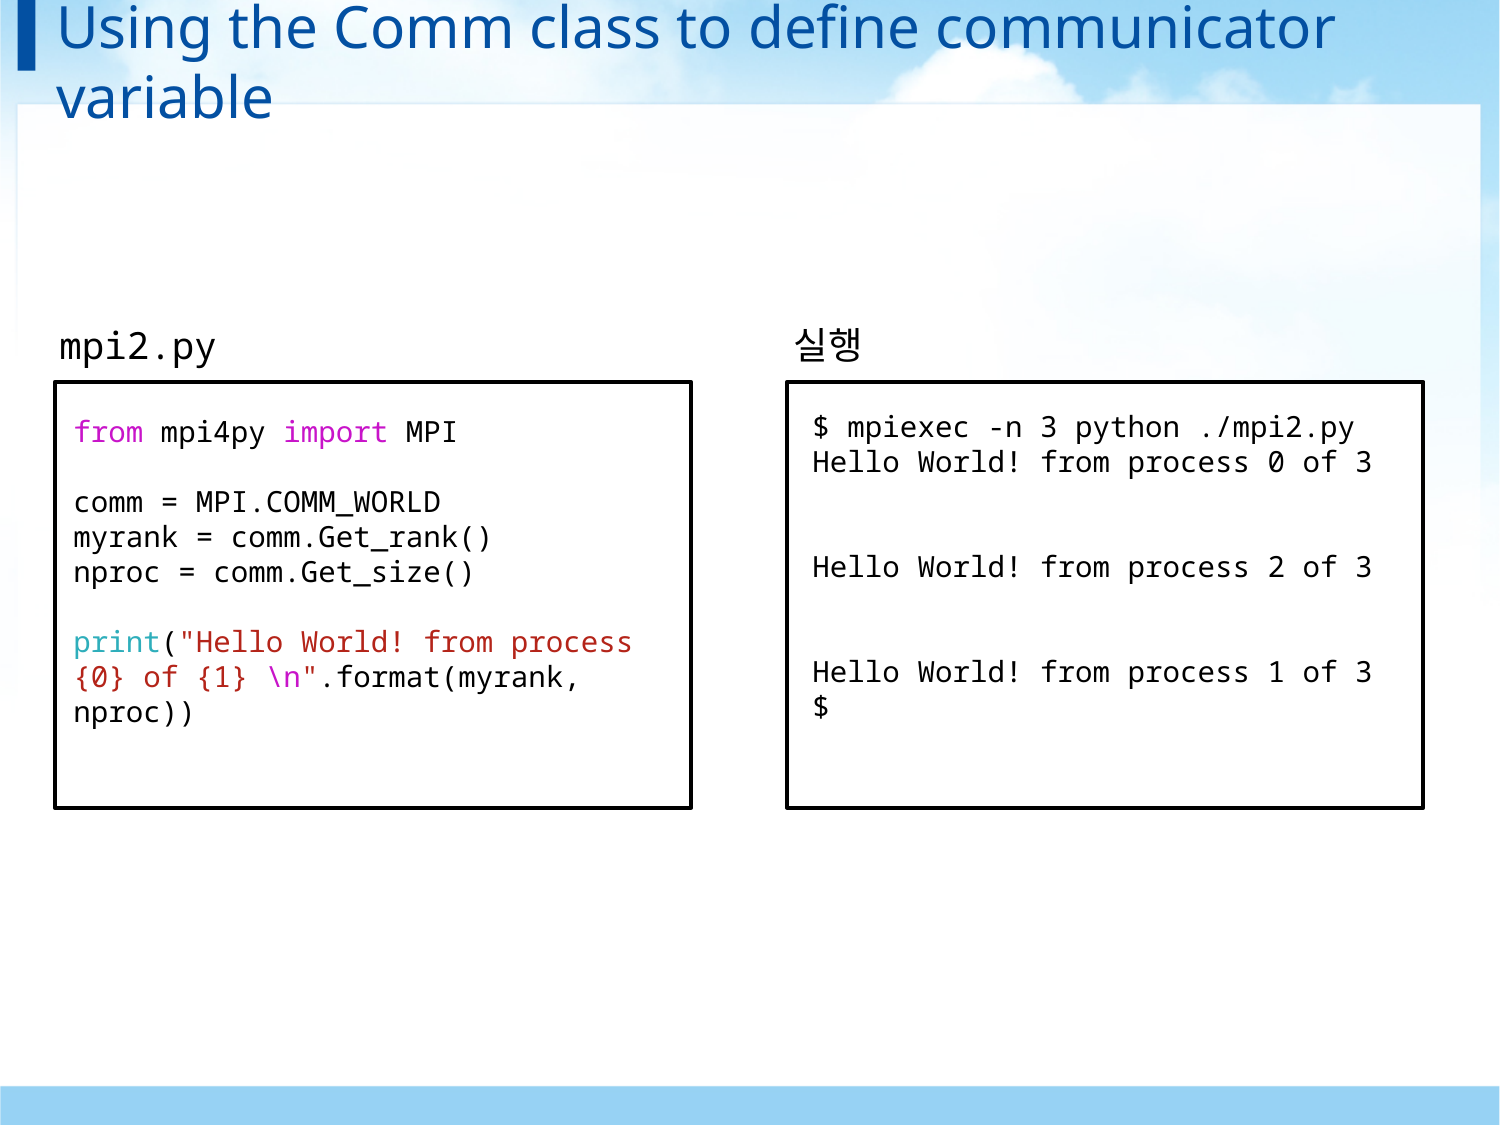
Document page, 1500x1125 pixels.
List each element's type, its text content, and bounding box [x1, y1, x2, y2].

title Using the Comm class to define communicator variable [41, 19, 1392, 102]
text_box [785, 380, 1425, 810]
text_box mpi2.py [44, 314, 232, 375]
text_box 실행 [778, 314, 878, 375]
text_box $ mpiexec -n 3 python ./mpi2.py Hello World! from process 0 of 3 Hello World! from process 2 of 3 Hello World! from process 1 of 3 $ [797, 400, 1405, 731]
text_box [53, 380, 693, 810]
text_box from mpi4py import MPI comm = MPI.COMM_WORLD myrank = comm.Get_rank() nproc = comm.Get_size() print("Hello World! from process {0} of {1} \n".format(myrank, nproc)) [58, 406, 680, 736]
picture [0, 0, 1500, 1125]
